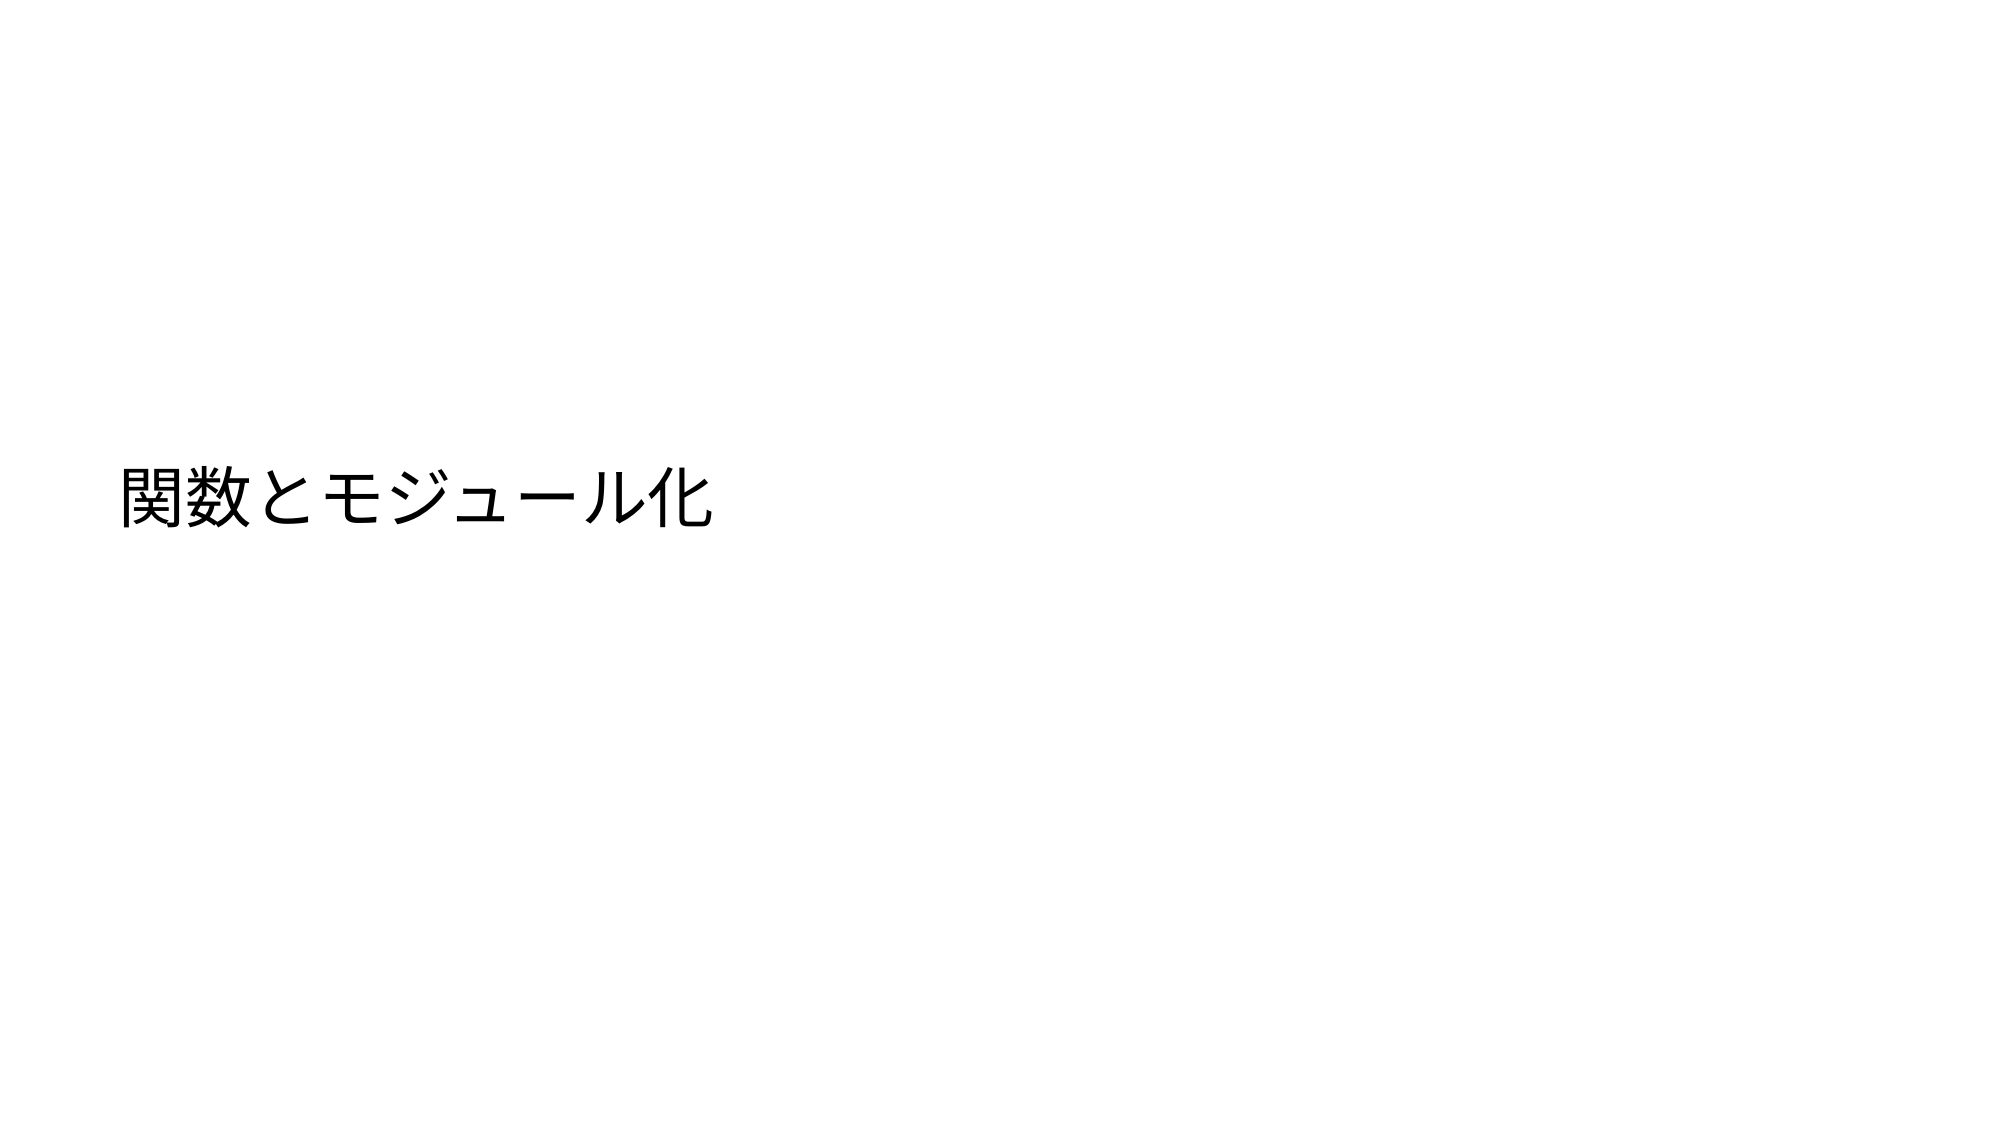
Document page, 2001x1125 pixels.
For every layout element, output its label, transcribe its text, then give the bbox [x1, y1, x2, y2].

text_box 関数とモジュール化 [104, 448, 730, 544]
